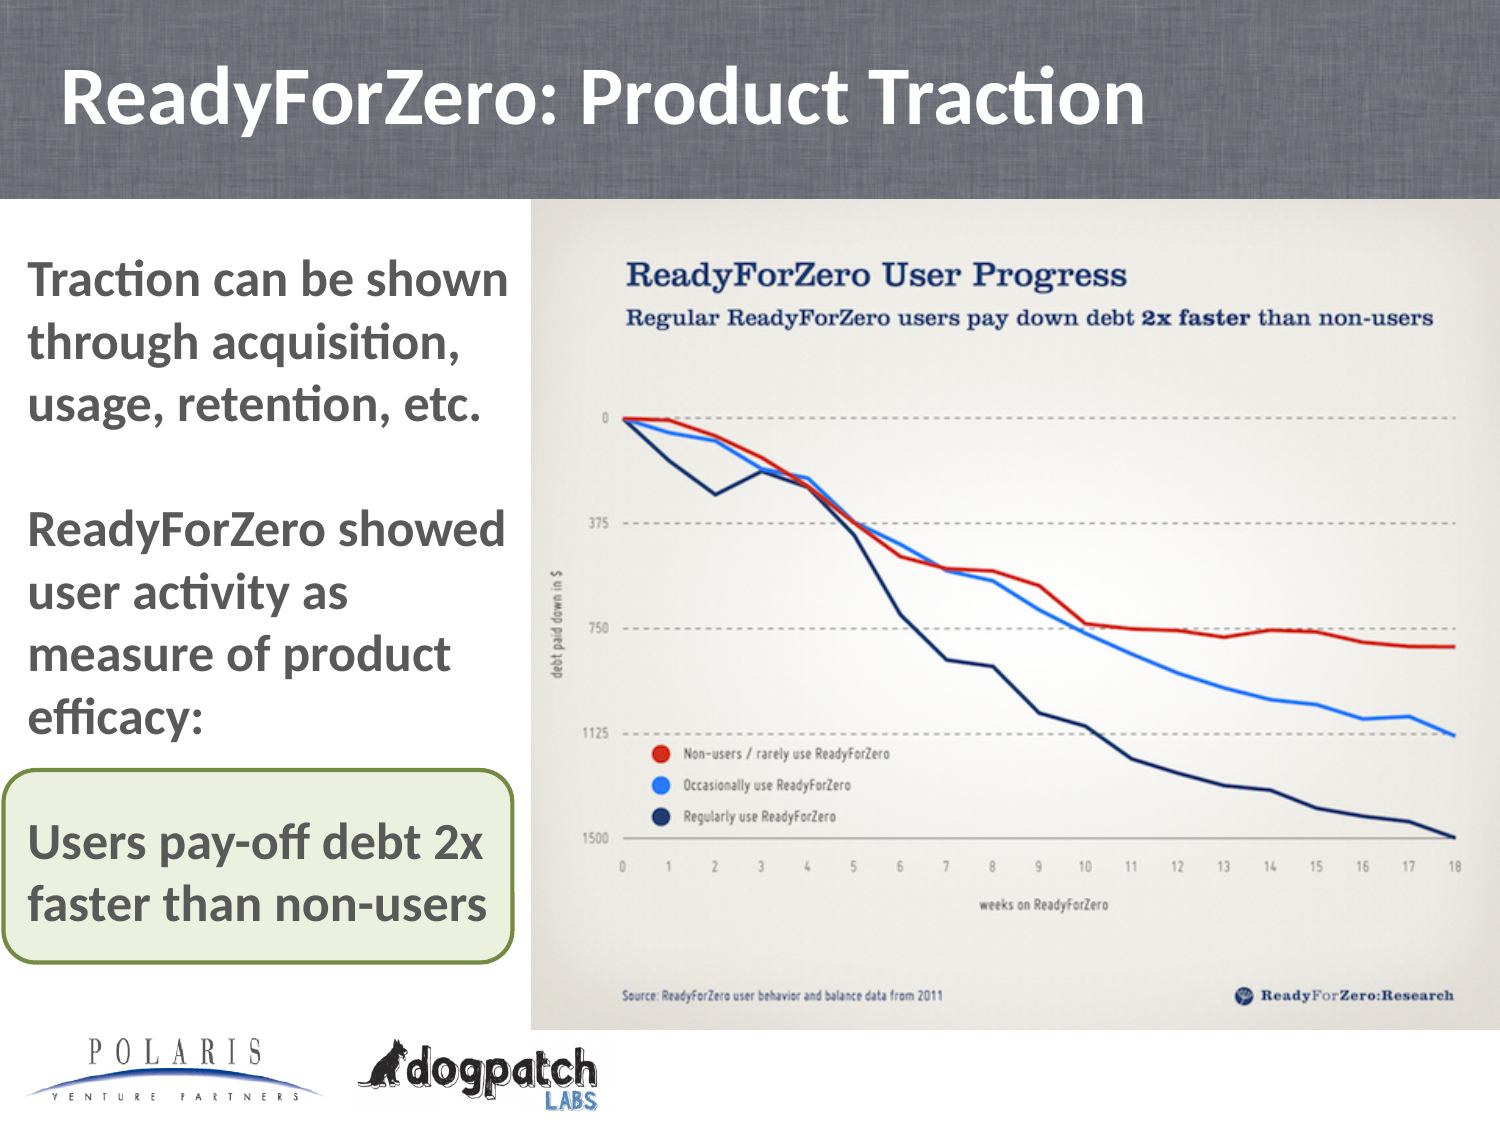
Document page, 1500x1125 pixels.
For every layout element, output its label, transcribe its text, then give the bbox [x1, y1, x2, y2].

picture [349, 1032, 617, 1113]
text_box Traction can be shown through acquisition, usage, retention, etc. ReadyForZero showed user activity as measure of product efficacy: Users pay-off debt 2x faster than non-users [12, 207, 525, 940]
picture [0, 0, 1500, 1030]
picture [24, 1037, 326, 1102]
text_box [1, 777, 514, 965]
